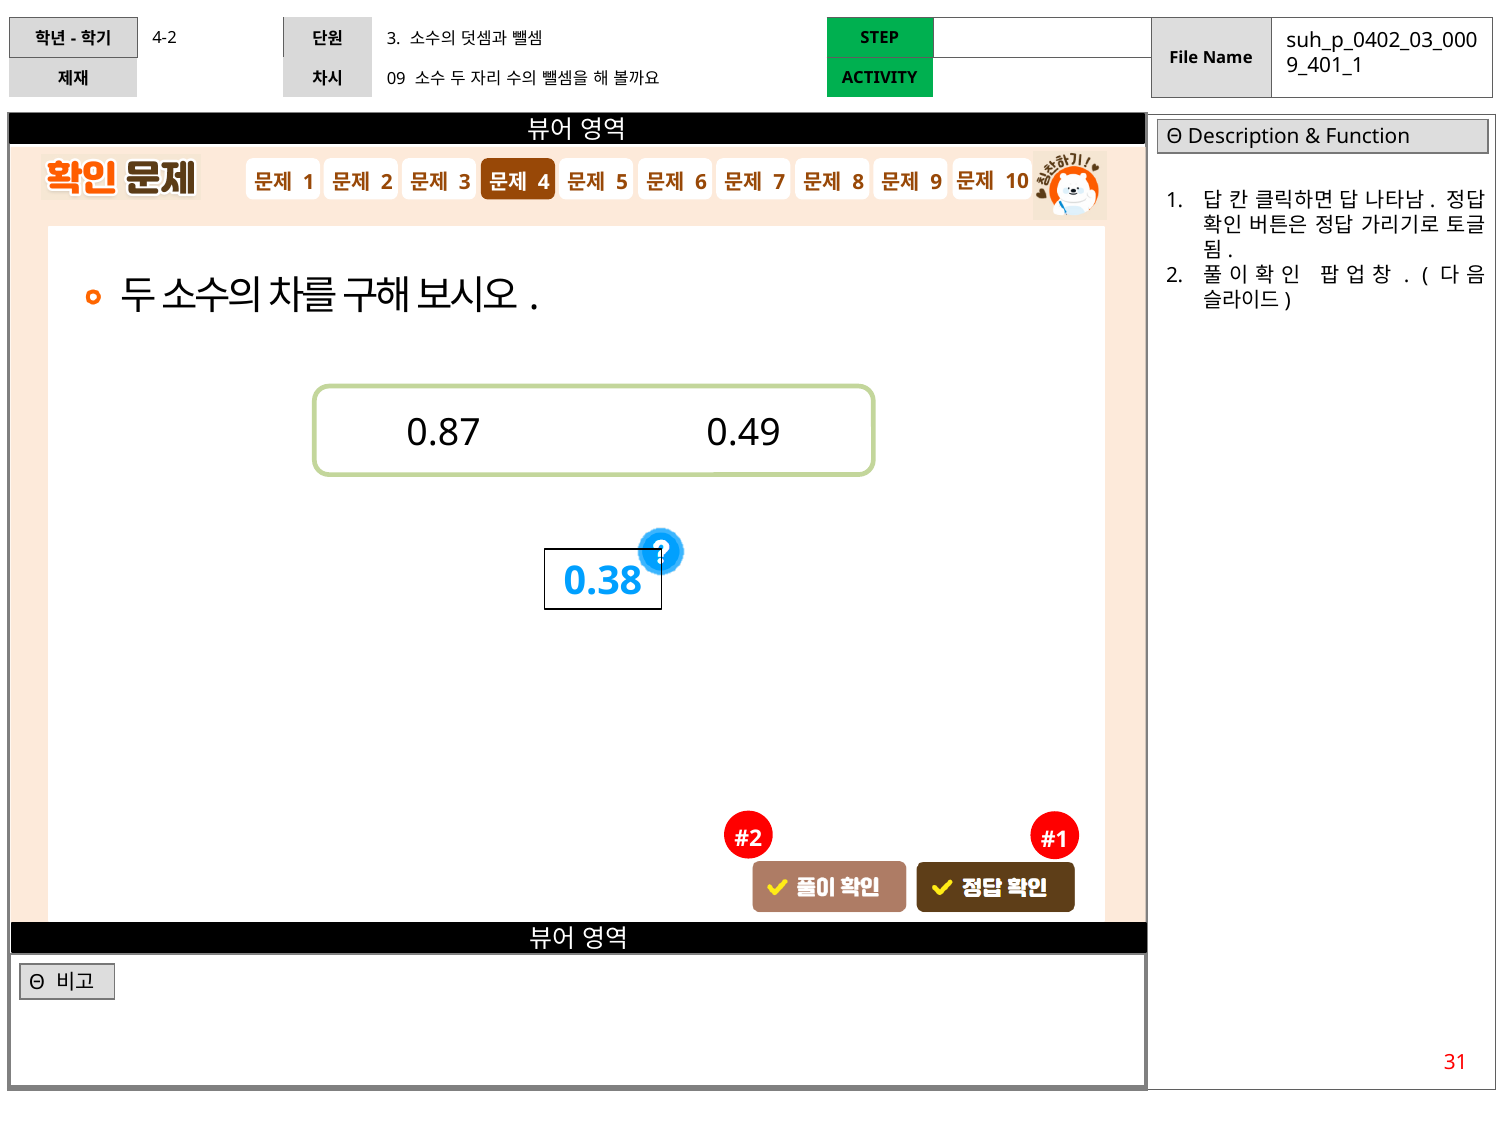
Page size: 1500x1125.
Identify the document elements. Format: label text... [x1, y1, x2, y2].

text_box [239, 147, 1052, 200]
table_header Θ Description & Function [1158, 120, 1487, 152]
picture [915, 858, 1078, 913]
text_box suh_p_0402_03_0009_401_1 [1271, 18, 1500, 84]
text_box #1 [1028, 809, 1082, 857]
text_box #2 [721, 808, 775, 861]
picture [41, 154, 201, 200]
picture [750, 858, 907, 915]
picture [1033, 151, 1107, 220]
picture [630, 522, 691, 582]
text_box 답 칸 클릭하면 답 나타남. 정답 확인 버튼은 정답 가리기로 토글 됨. 풀이확인 팝업창. (다음 슬라이드) [1151, 179, 1500, 369]
text_box 0.38 [544, 549, 662, 610]
text_box 두 소수의 차를 구해 보시오. [105, 263, 1109, 326]
picture [82, 285, 103, 307]
text_box 0.87 0.49 [312, 383, 876, 477]
